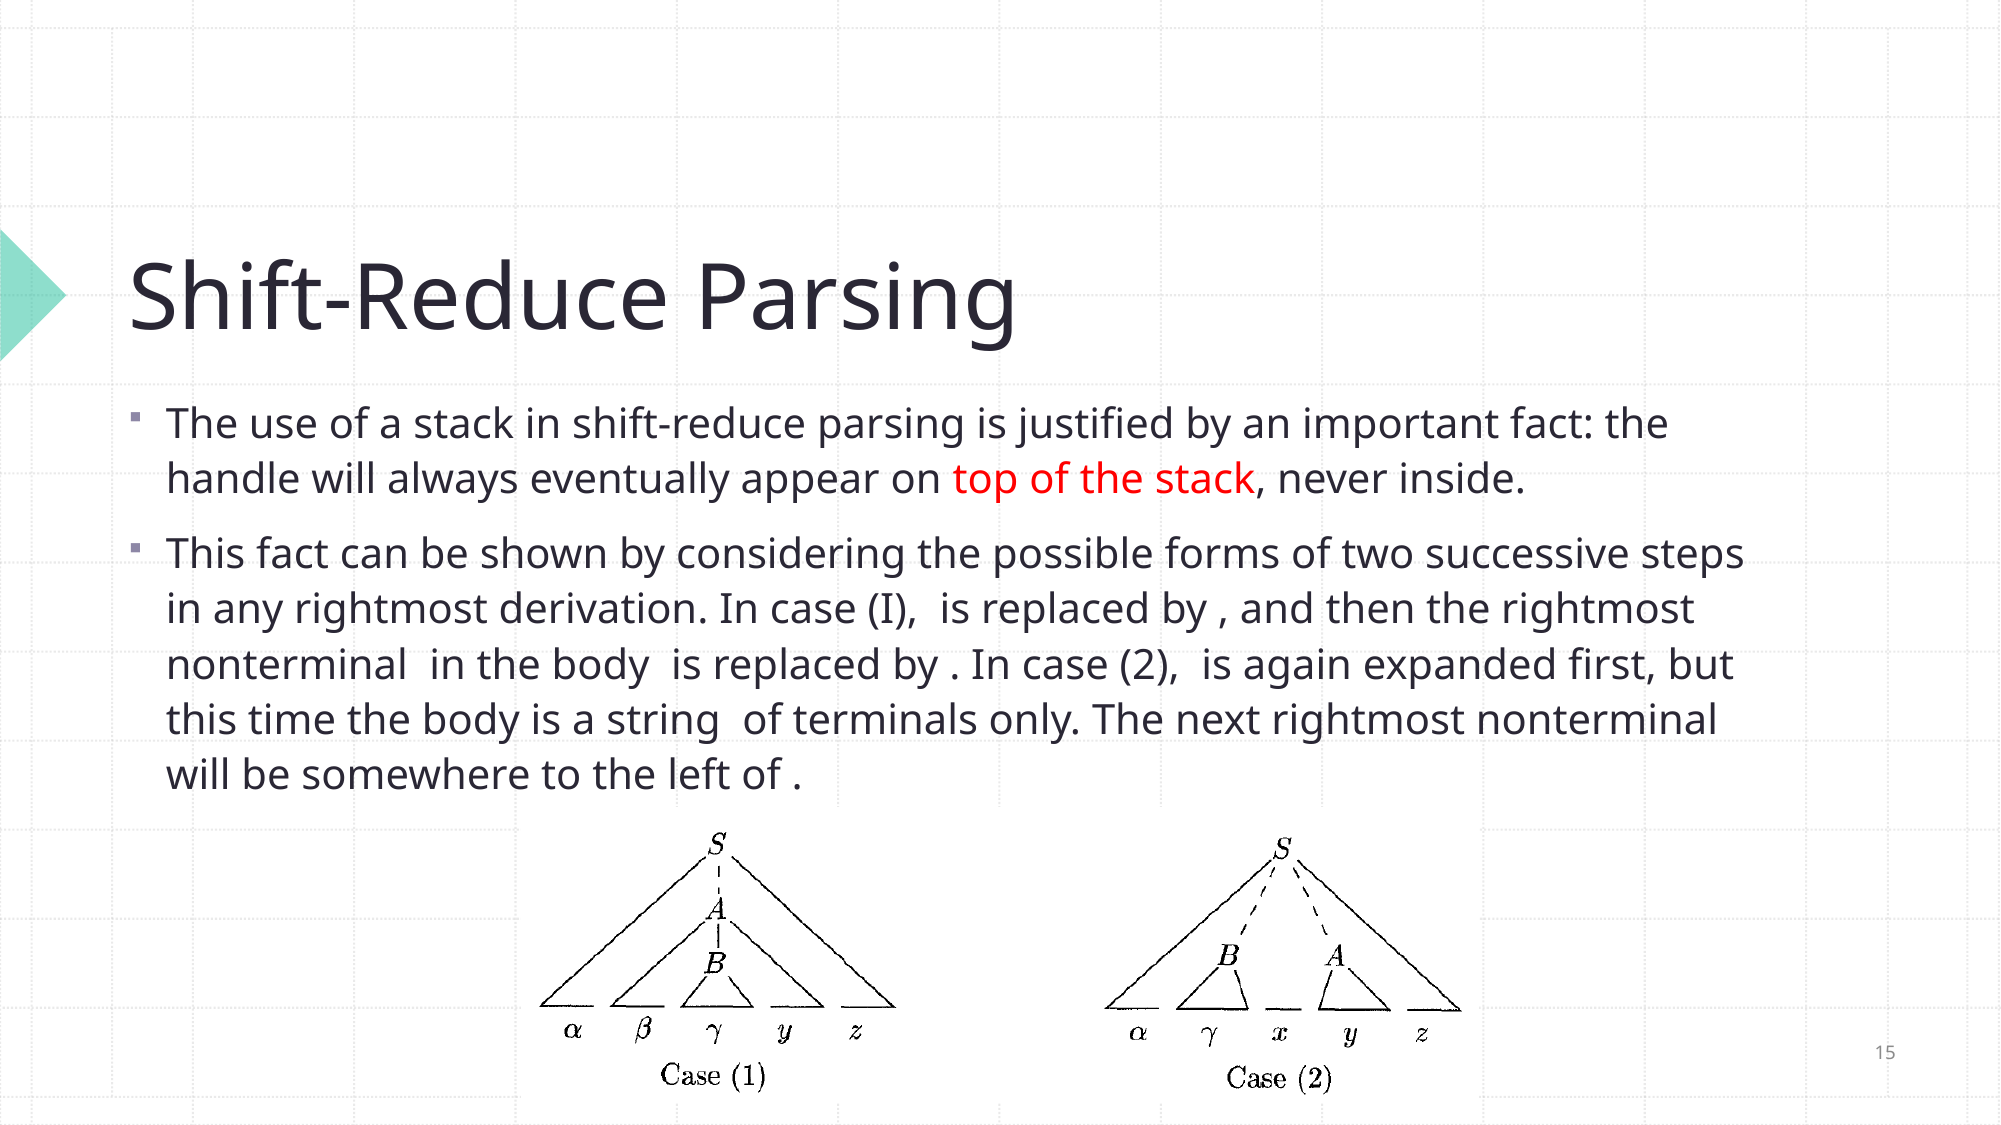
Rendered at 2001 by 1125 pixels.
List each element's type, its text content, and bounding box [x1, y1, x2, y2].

picture [521, 807, 1479, 1103]
title Shift-Reduce Parsing [113, 119, 1808, 356]
slide_number 15 [1805, 1019, 1966, 1089]
